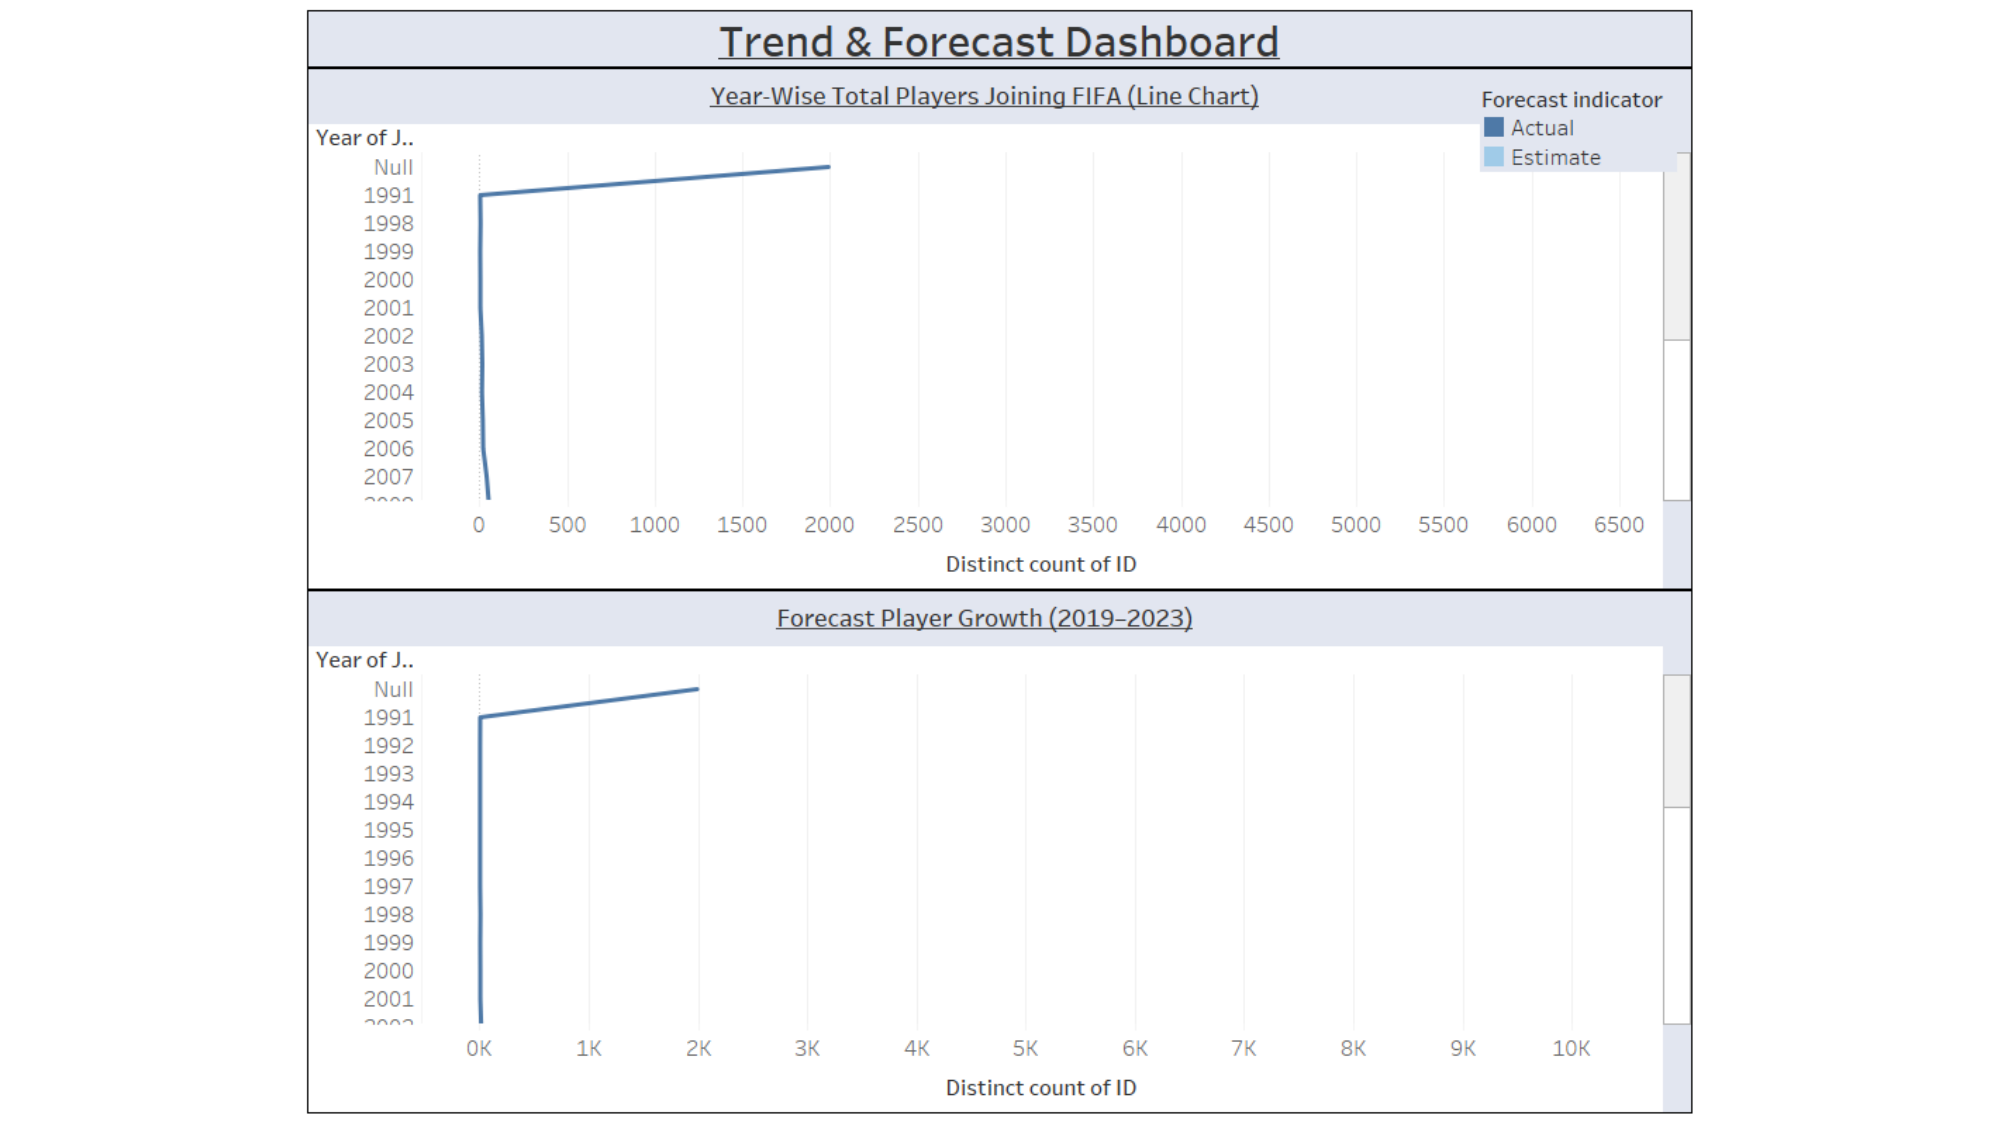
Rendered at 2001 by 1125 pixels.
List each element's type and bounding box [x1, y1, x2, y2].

picture [296, 0, 1704, 1125]
